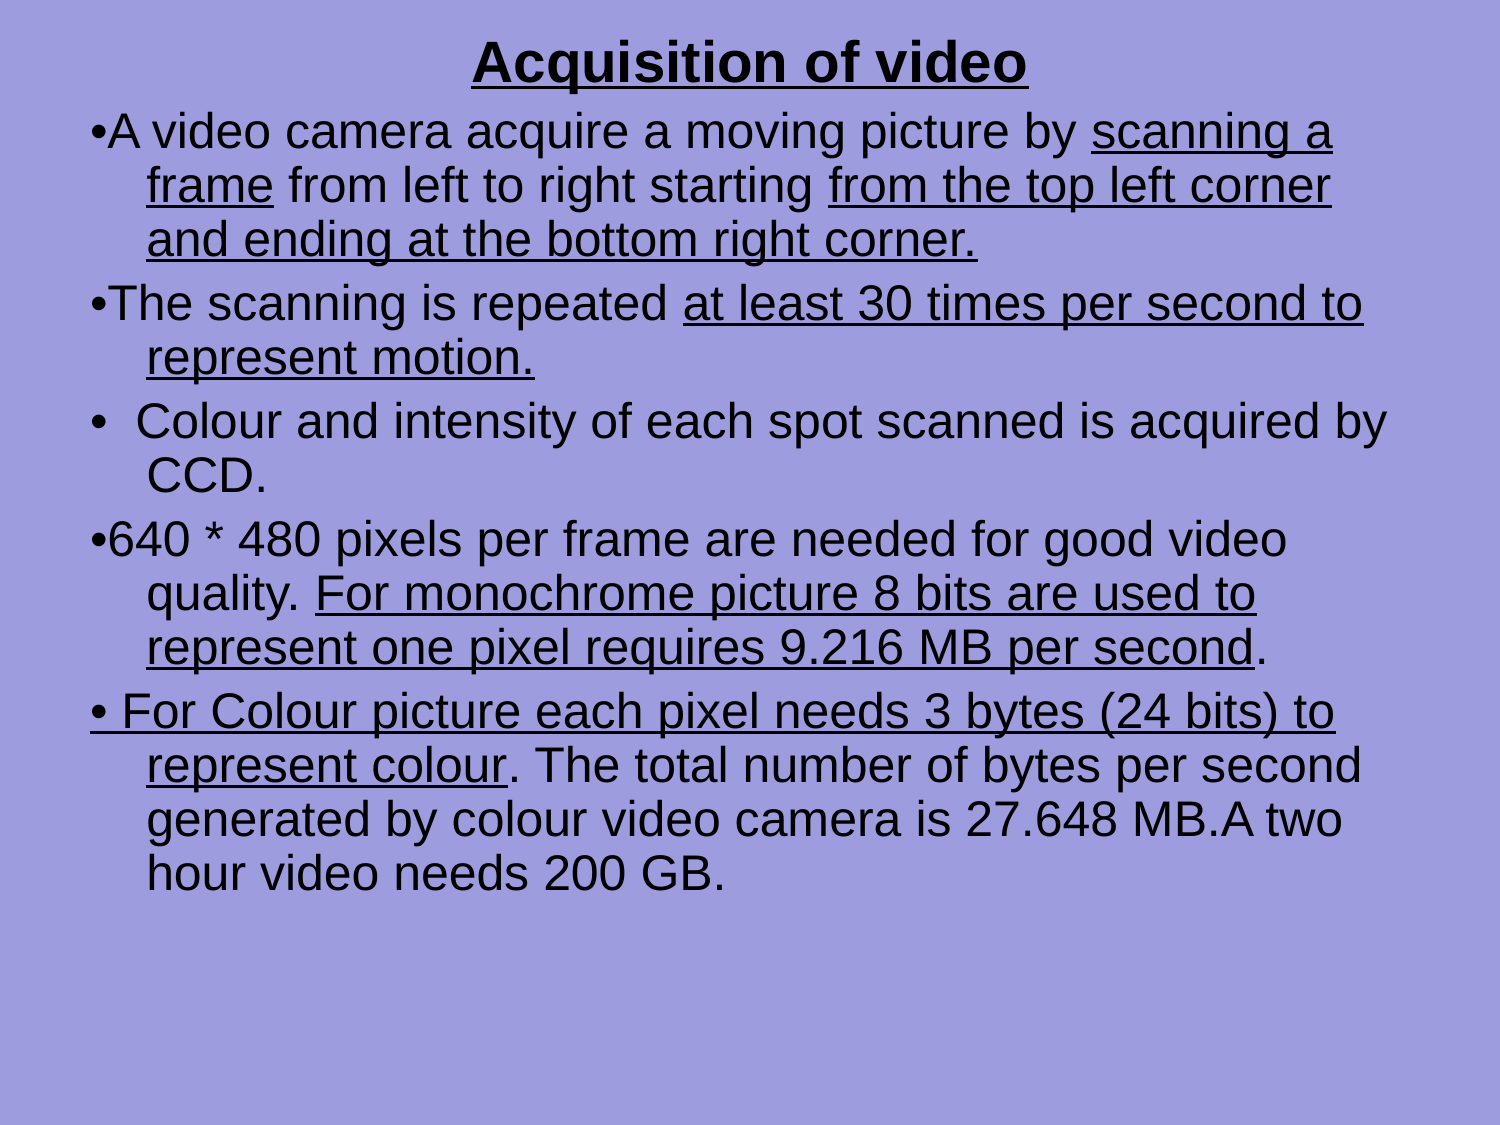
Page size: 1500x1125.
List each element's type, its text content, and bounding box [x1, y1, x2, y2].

list Acquisition of video •A video camera acquire a moving picture by scanning a frame from left to right starting from the top left corner and ending at the bottom right corner. •The scanning is repeated at least 30 times per second to represent motion. • Colour and intensity of each spot scanned is acquired by CCD. •640 * 480 pixels per frame are needed for good video quality. For monochrome picture 8 bits are used to represent one pixel requires 9.216 MB per second. • For Colour picture each pixel needs 3 bytes (24 bits) to represent colour. The total number of bytes per second generated by colour video camera is 27.648 MB.A two hour video needs 200 GB. [74, 24, 1426, 1006]
